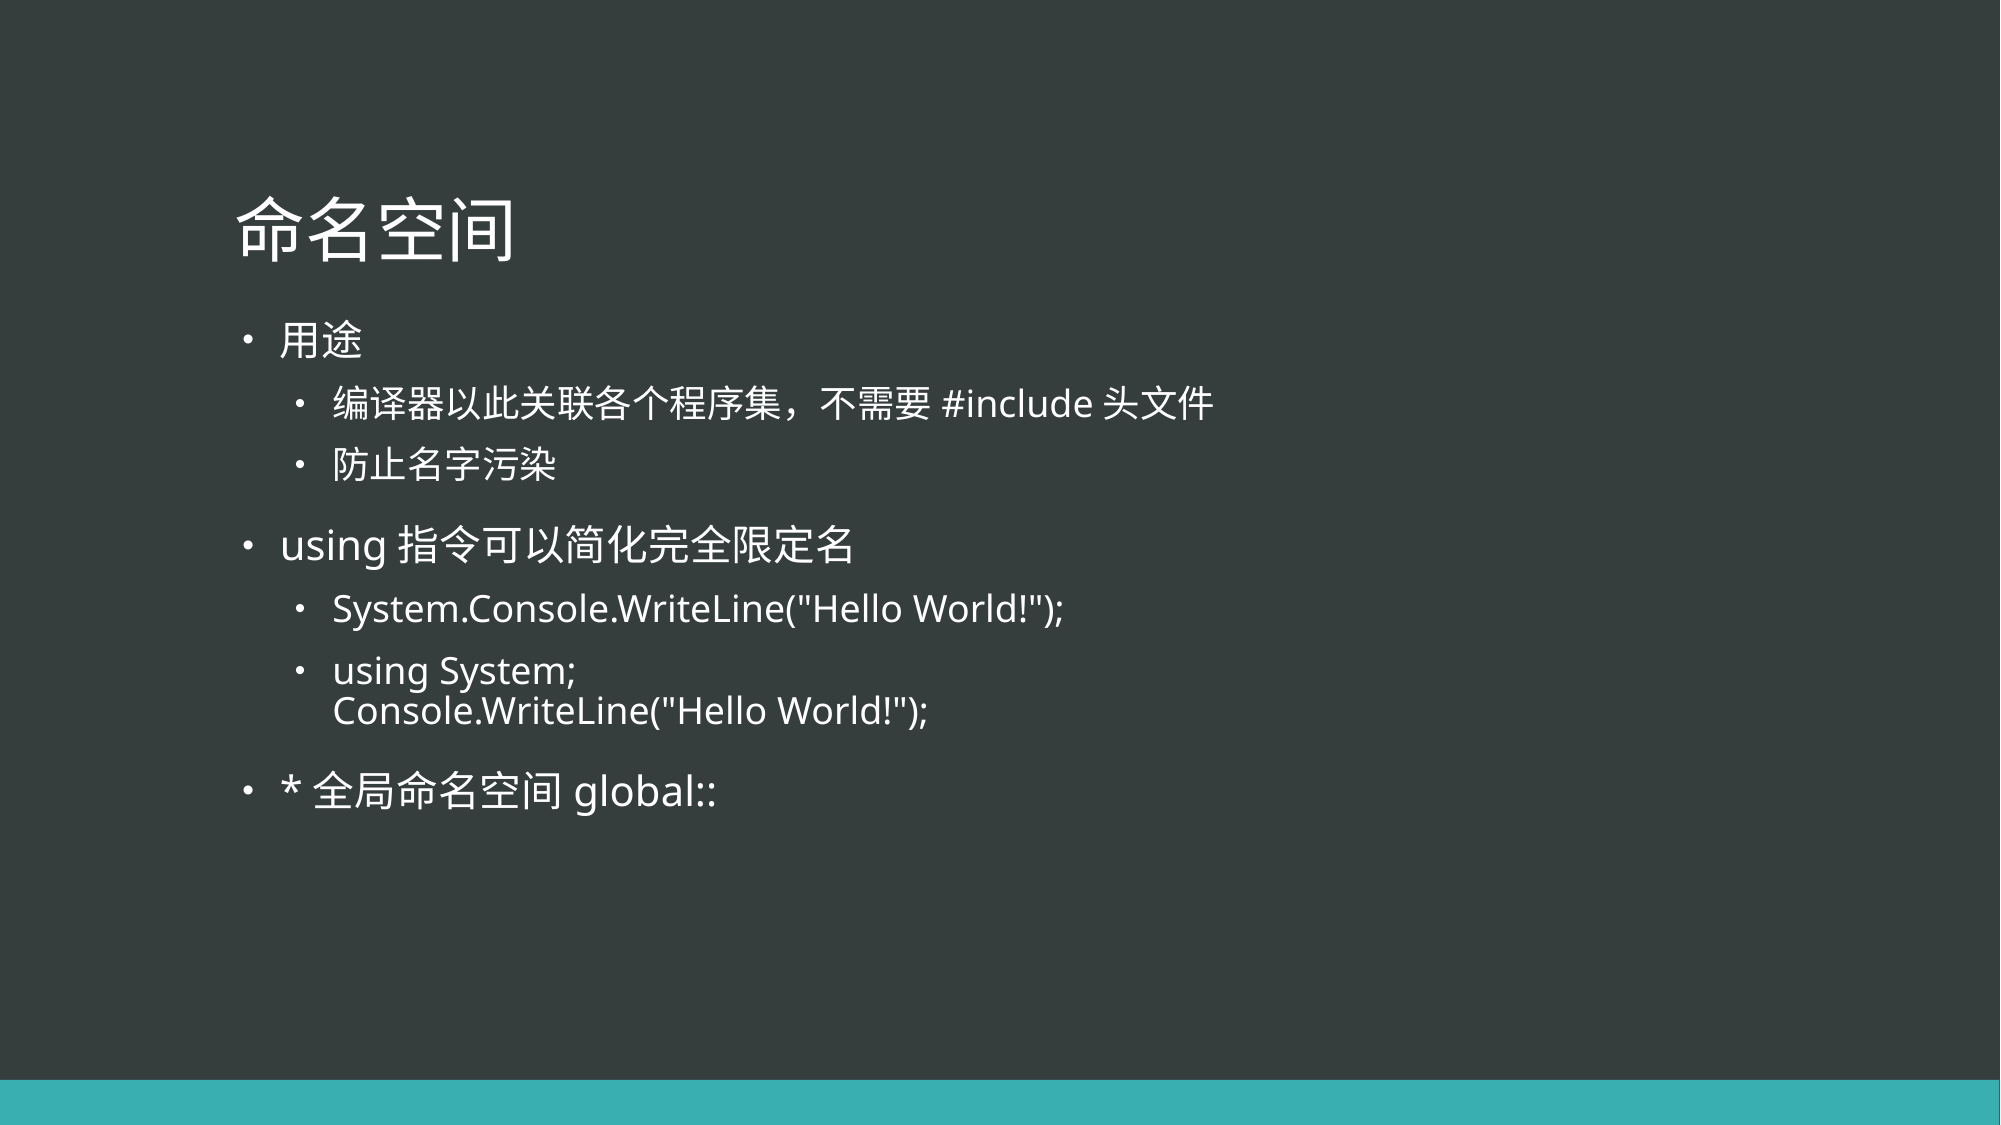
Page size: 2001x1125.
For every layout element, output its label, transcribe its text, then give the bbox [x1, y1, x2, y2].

title 命名空间 [219, 76, 1780, 279]
list 用途 编译器以此关联各个程序集，不需要#include头文件 防止名字污染 using指令可以简化完全限定名 System.Console.WriteLine("Hello World!"); using System; Console.WriteLine("Hello World!"); *全局命名空间global:: [219, 311, 1780, 990]
